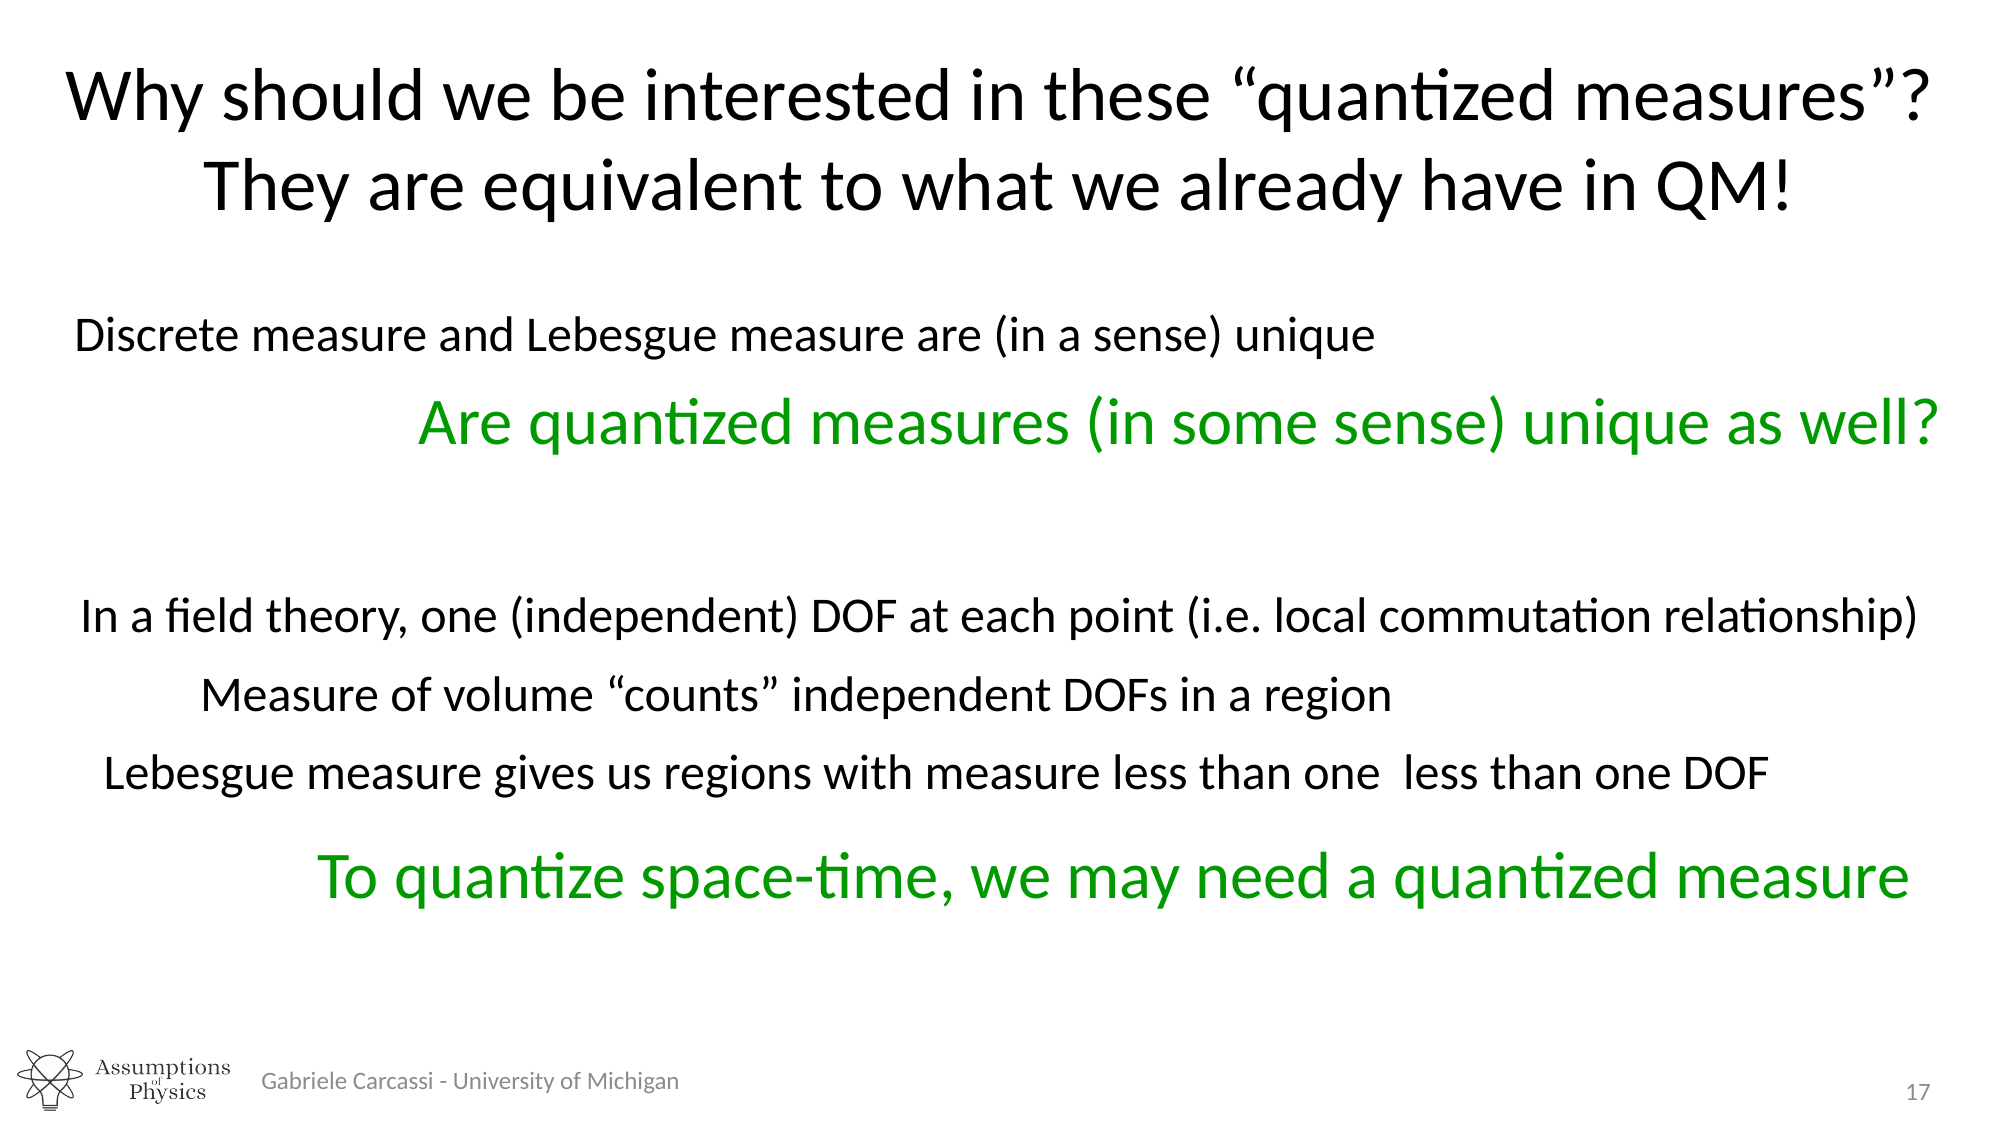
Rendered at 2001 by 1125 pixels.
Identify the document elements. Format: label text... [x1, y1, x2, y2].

picture [17, 1050, 83, 1111]
slide_number 17 [1854, 1072, 1946, 1110]
text_box To quantize space-time, we may need a quantized measure [302, 824, 1927, 920]
footer Gabriele Carcassi - University of Michigan [246, 1049, 1226, 1110]
text_box Are quantized measures (in some sense) unique as well? [404, 370, 1957, 466]
text_box Why should we be interested in these “quantized measures”? They are equivalent to what we already have in QM! [0, 38, 2000, 233]
picture [95, 1058, 230, 1104]
text_box Discrete measure and Lebesgue measure are (in a sense) unique [59, 293, 1392, 369]
text_box In a field theory, one (independent) DOF at each point (i.e. local commutation relationship) [65, 575, 1935, 650]
